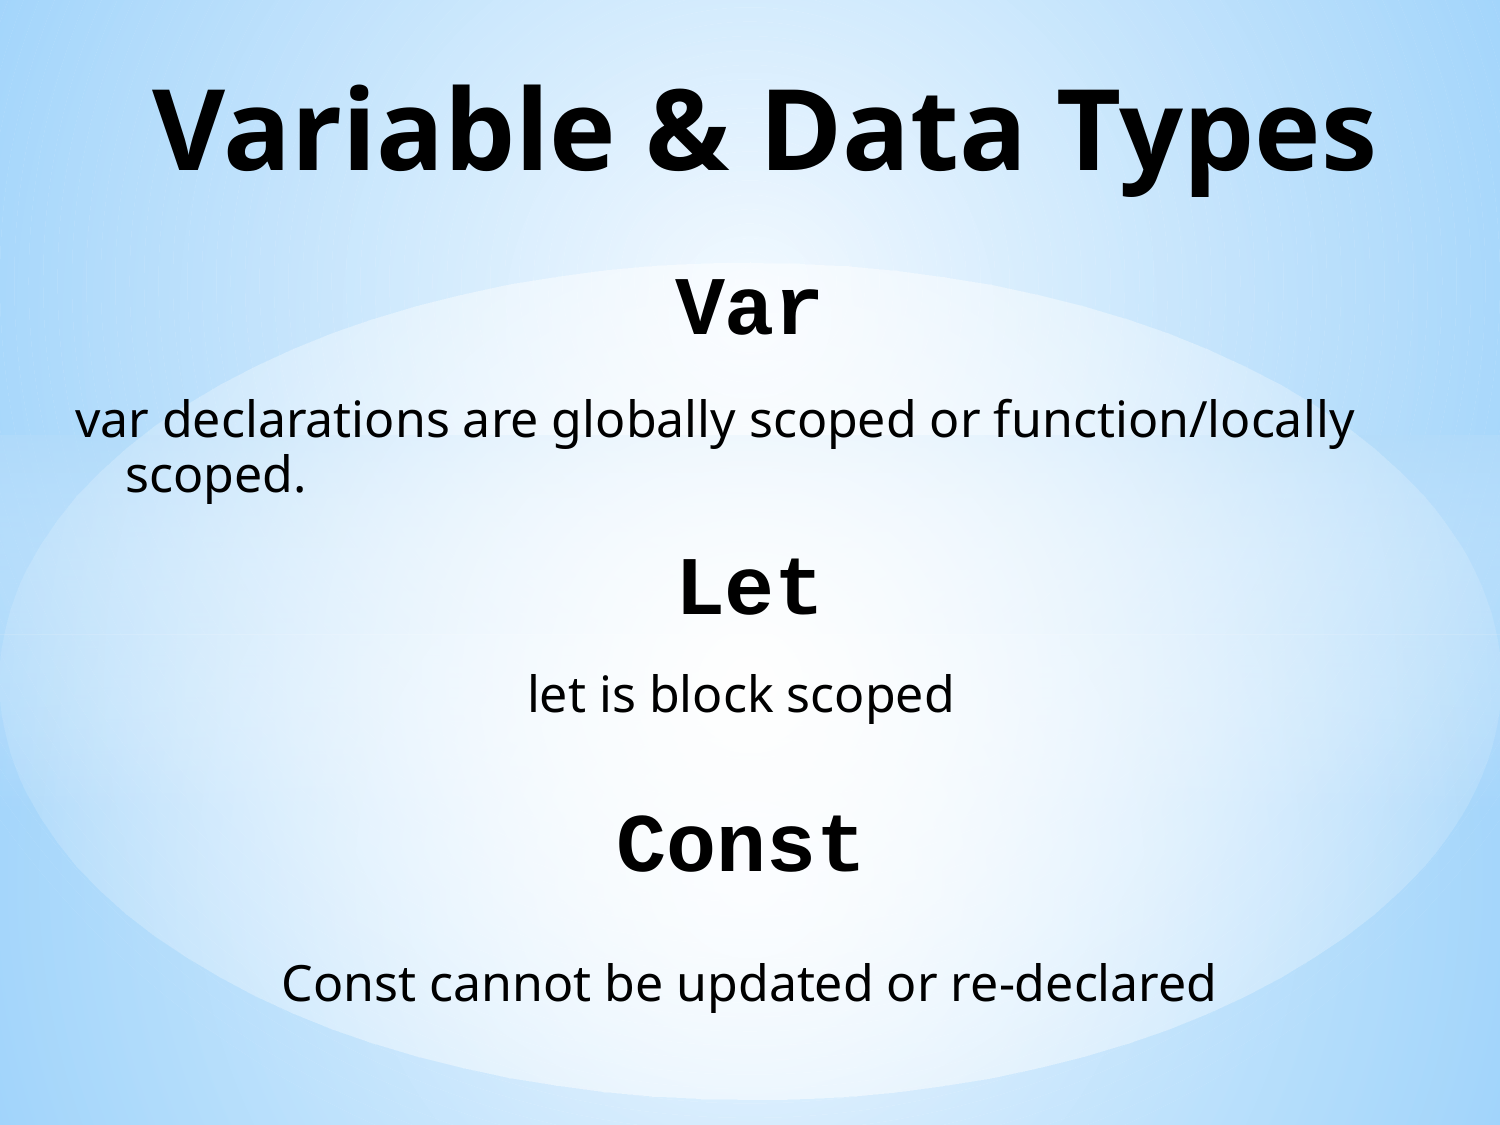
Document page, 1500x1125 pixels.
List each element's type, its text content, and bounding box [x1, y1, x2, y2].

text_box Const [0, 762, 1492, 925]
text_box Var [0, 212, 1500, 400]
text_box Let [0, 519, 1500, 653]
text_box var declarations are globally scoped or function/locally scoped. [75, 388, 1425, 519]
title Variable & Data Types [0, 50, 1500, 212]
text_box Const cannot be updated or re-declared [243, 943, 1257, 1019]
text_box let is block scoped [272, 655, 1210, 731]
